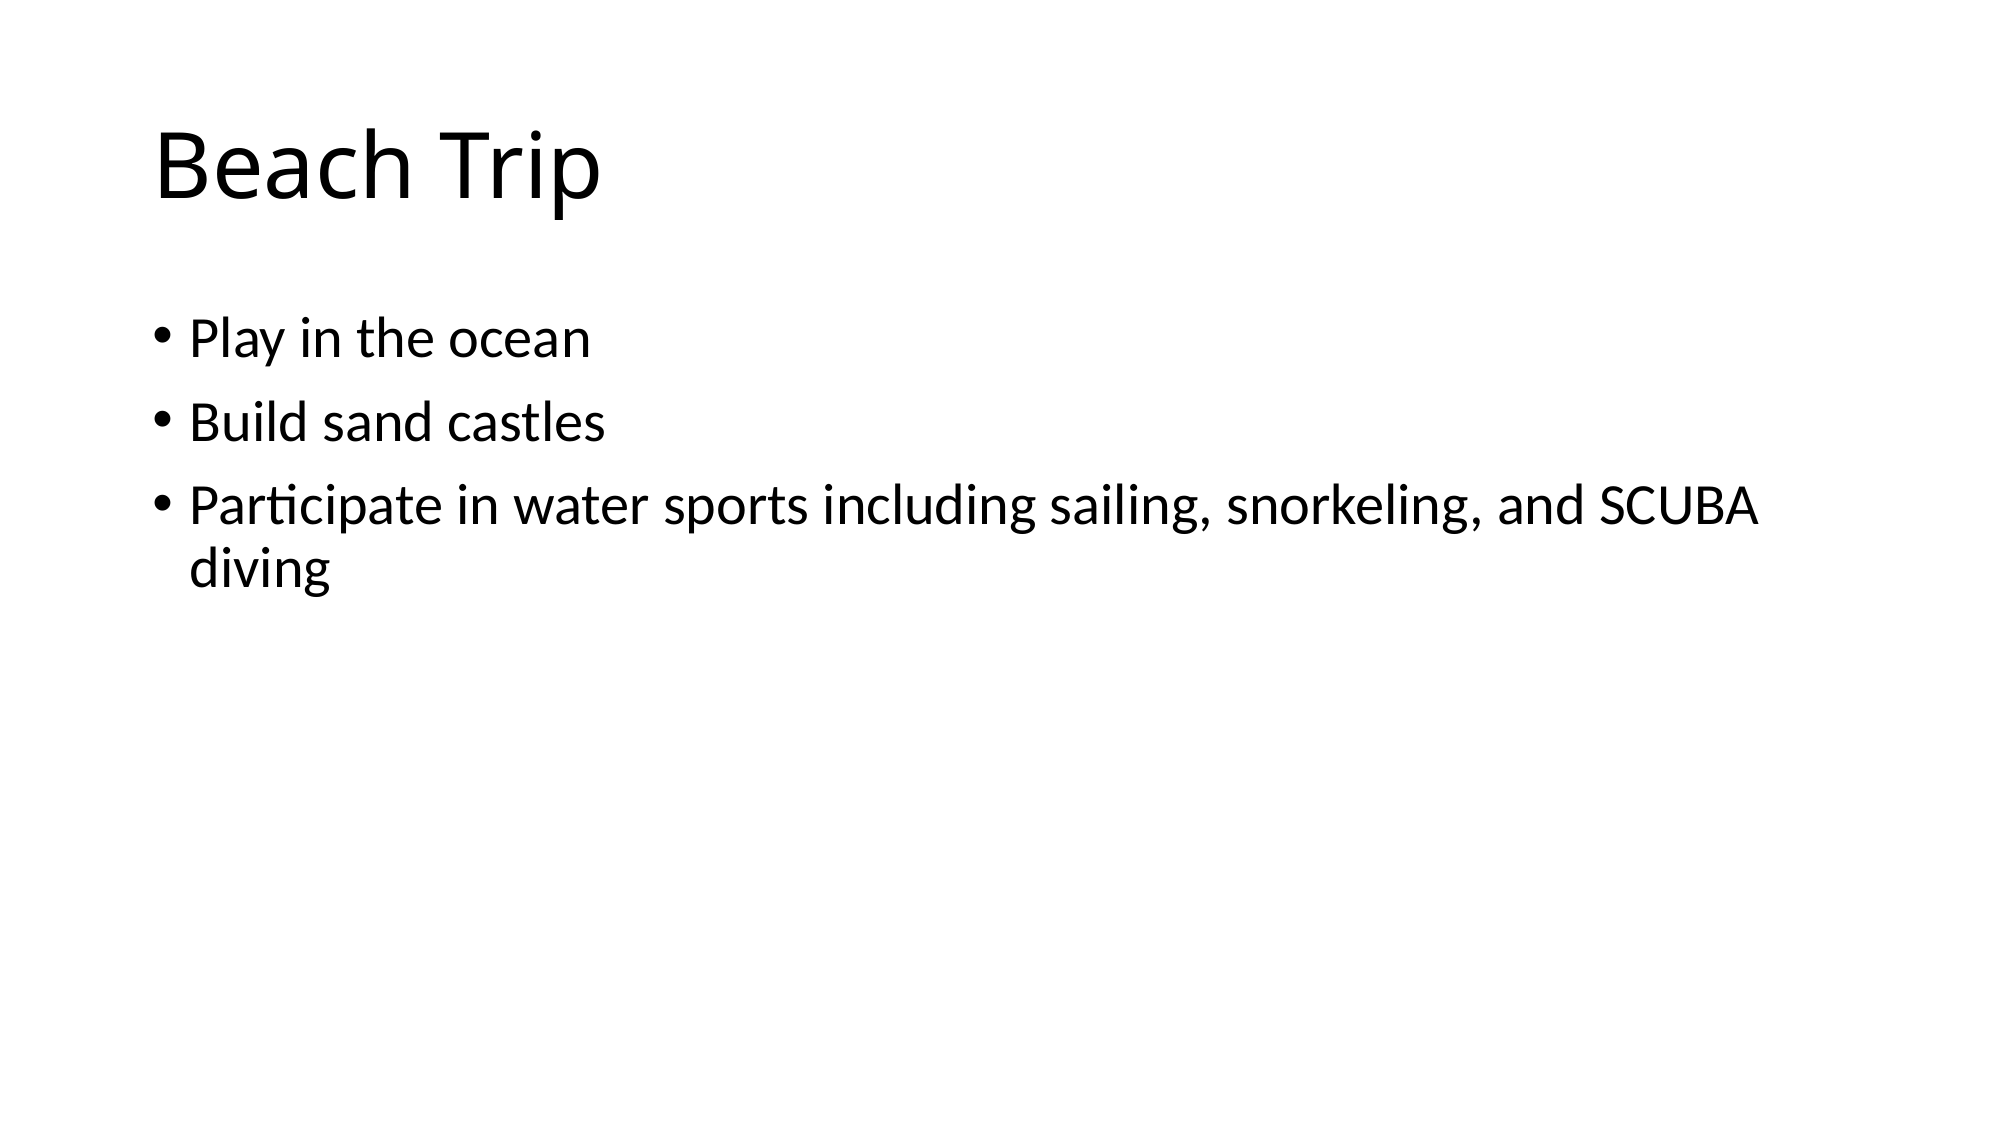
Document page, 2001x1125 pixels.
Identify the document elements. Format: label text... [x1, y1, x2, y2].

list Play in the ocean Build sand castles Participate in water sports including sailing, snorkeling, and SCUBA diving [137, 299, 1863, 1014]
title Beach Trip [137, 59, 1863, 278]
